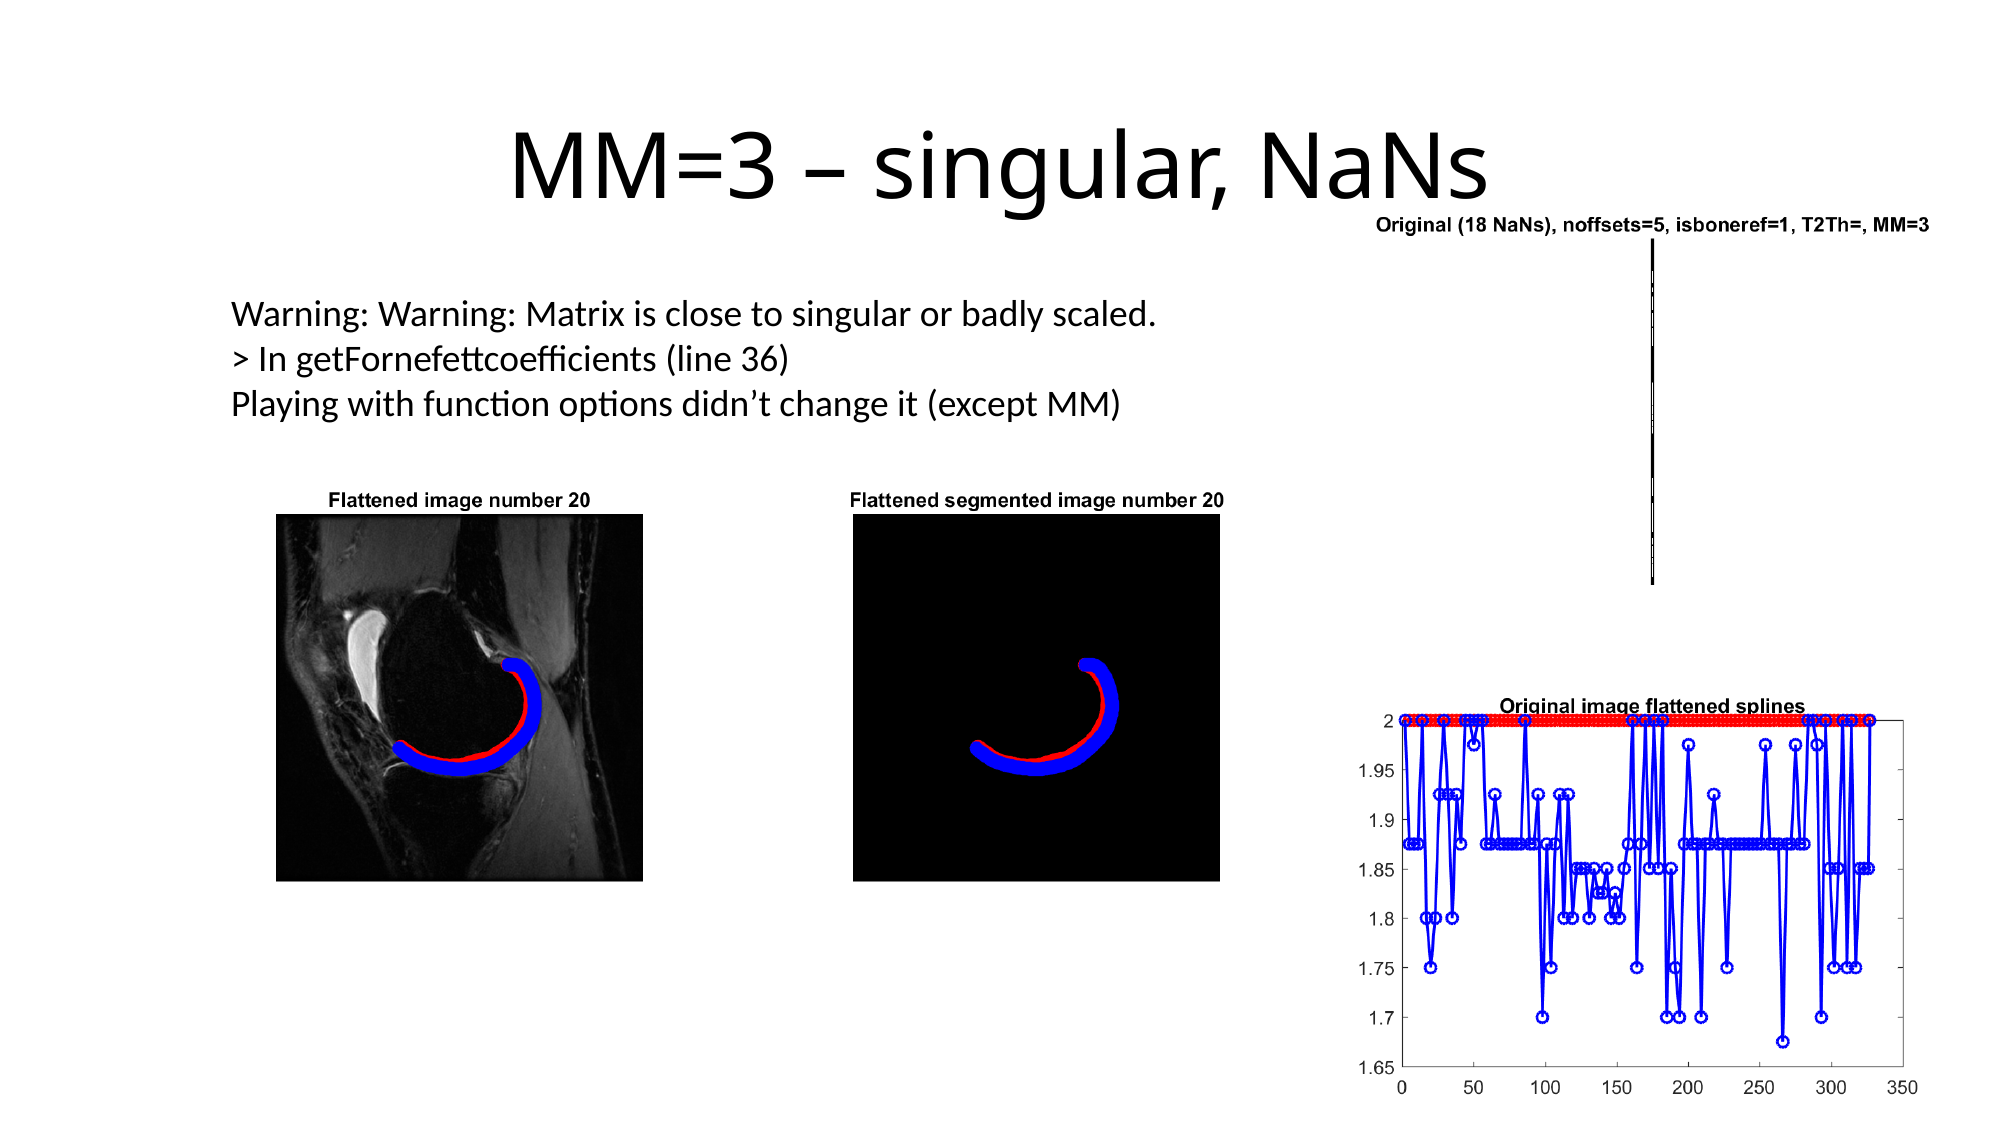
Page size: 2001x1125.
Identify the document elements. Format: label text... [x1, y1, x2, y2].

text_box Warning: Warning: Matrix is close to singular or badly scaled. > In getFornefettcoefficients (line 36) Playing with function options didn’t change it (except MM) [216, 281, 1182, 431]
title MM=3 – singular, NaNs [137, 59, 1863, 278]
picture [69, 207, 1937, 1108]
